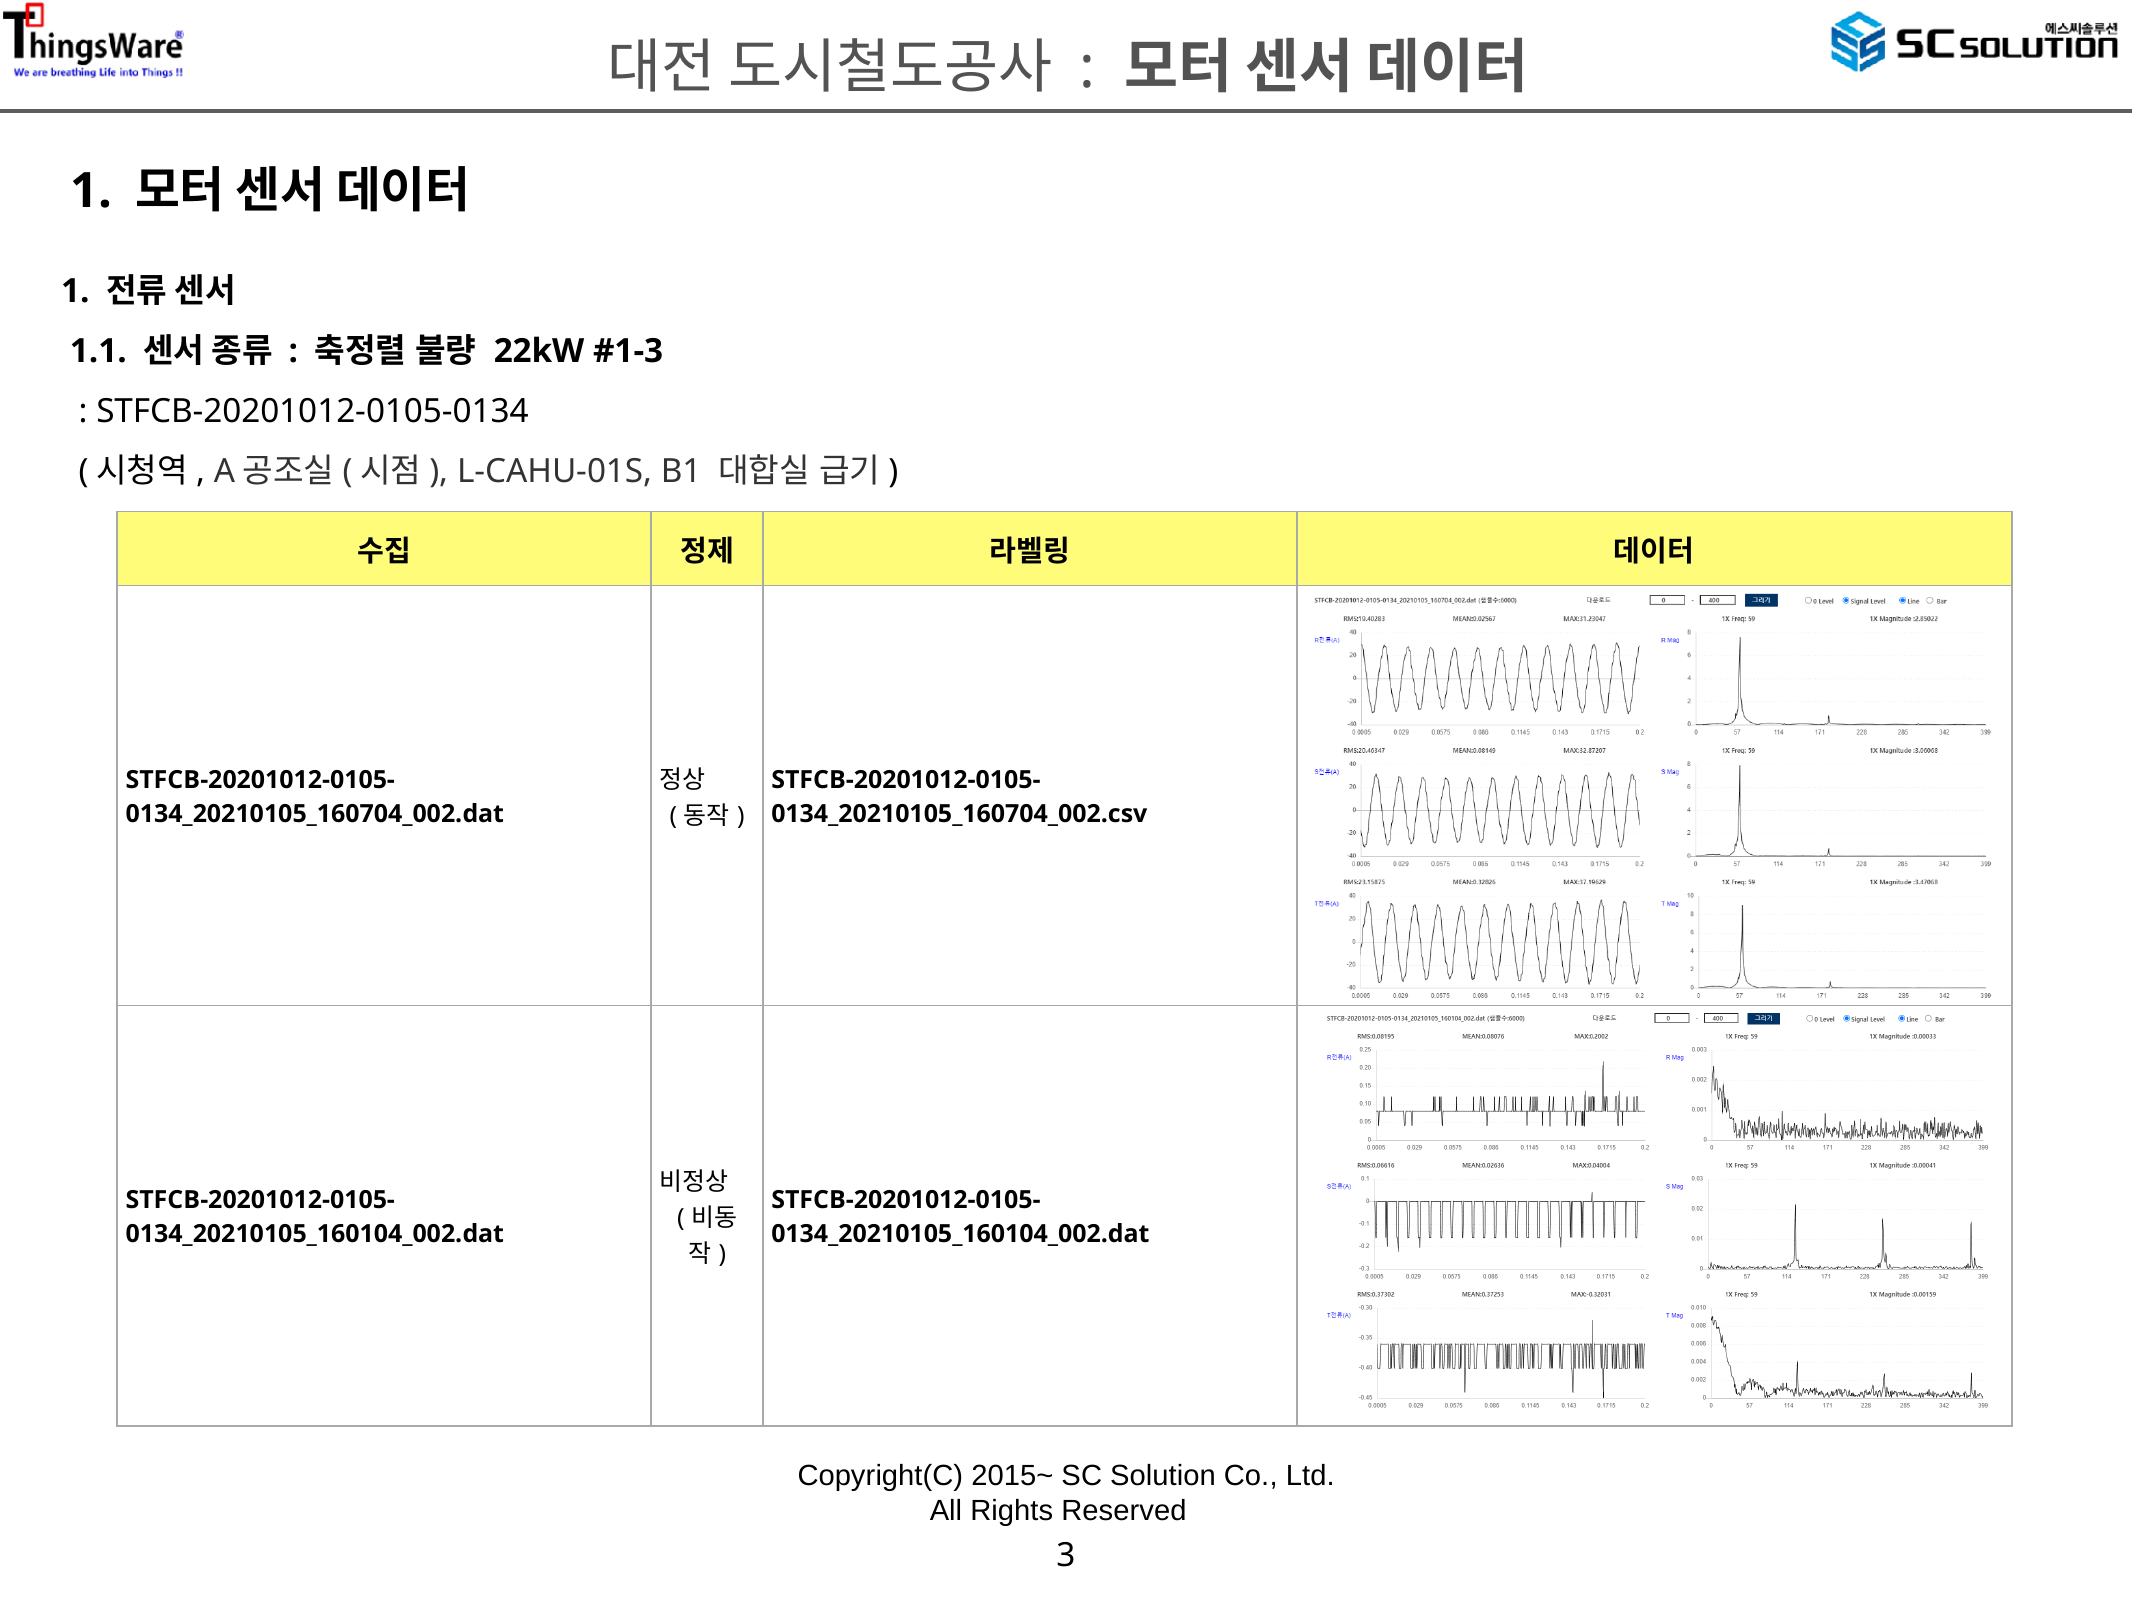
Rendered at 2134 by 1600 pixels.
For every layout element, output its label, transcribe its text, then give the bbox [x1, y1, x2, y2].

title 대전 도시철도공사 : 모터 센서 데이터 [0, 20, 2134, 109]
table_header 데이터 [1298, 512, 2011, 585]
table_header 라벨링 [764, 512, 1296, 585]
table_cell 정상 (동작) [652, 586, 762, 1005]
table_cell STFCB-20201012-0105-0134_20210105_160104_002.dat [764, 1006, 1296, 1425]
picture [1311, 593, 1998, 1003]
text_box 1. 모터 센서 데이터 [0, 138, 2134, 226]
slide_number 3 [1046, 1535, 1086, 1579]
table_cell STFCB-20201012-0105-0134_20210105_160704_002.dat [118, 586, 650, 1005]
table_cell STFCB-20201012-0105-0134_20210105_160104_002.dat [118, 1006, 650, 1425]
text_box Copyright(C) 2015~ SC Solution Co., Ltd. All Rights Reserved [789, 1447, 1344, 1535]
picture [0, 0, 191, 84]
table_cell STFCB-20201012-0105-0134_20210105_160704_002.csv [764, 586, 1296, 1005]
table_cell 비정상 (비동작) [652, 1006, 762, 1425]
table_header 수집 [118, 512, 650, 585]
table_cell [1298, 586, 2011, 1005]
table_header 정제 [652, 512, 762, 585]
text_box 1. 전류 센서 1.1. 센서 종류 : 축정렬 불량 22kW #1-3 : STFCB-20201012-0105-0134 (시청역, A공조실(시점), L-CAHU-01S, B1 대합실 급기) [52, 240, 907, 497]
picture [1812, 0, 2134, 84]
picture [1325, 1013, 1996, 1415]
table_cell [1298, 1006, 2011, 1425]
